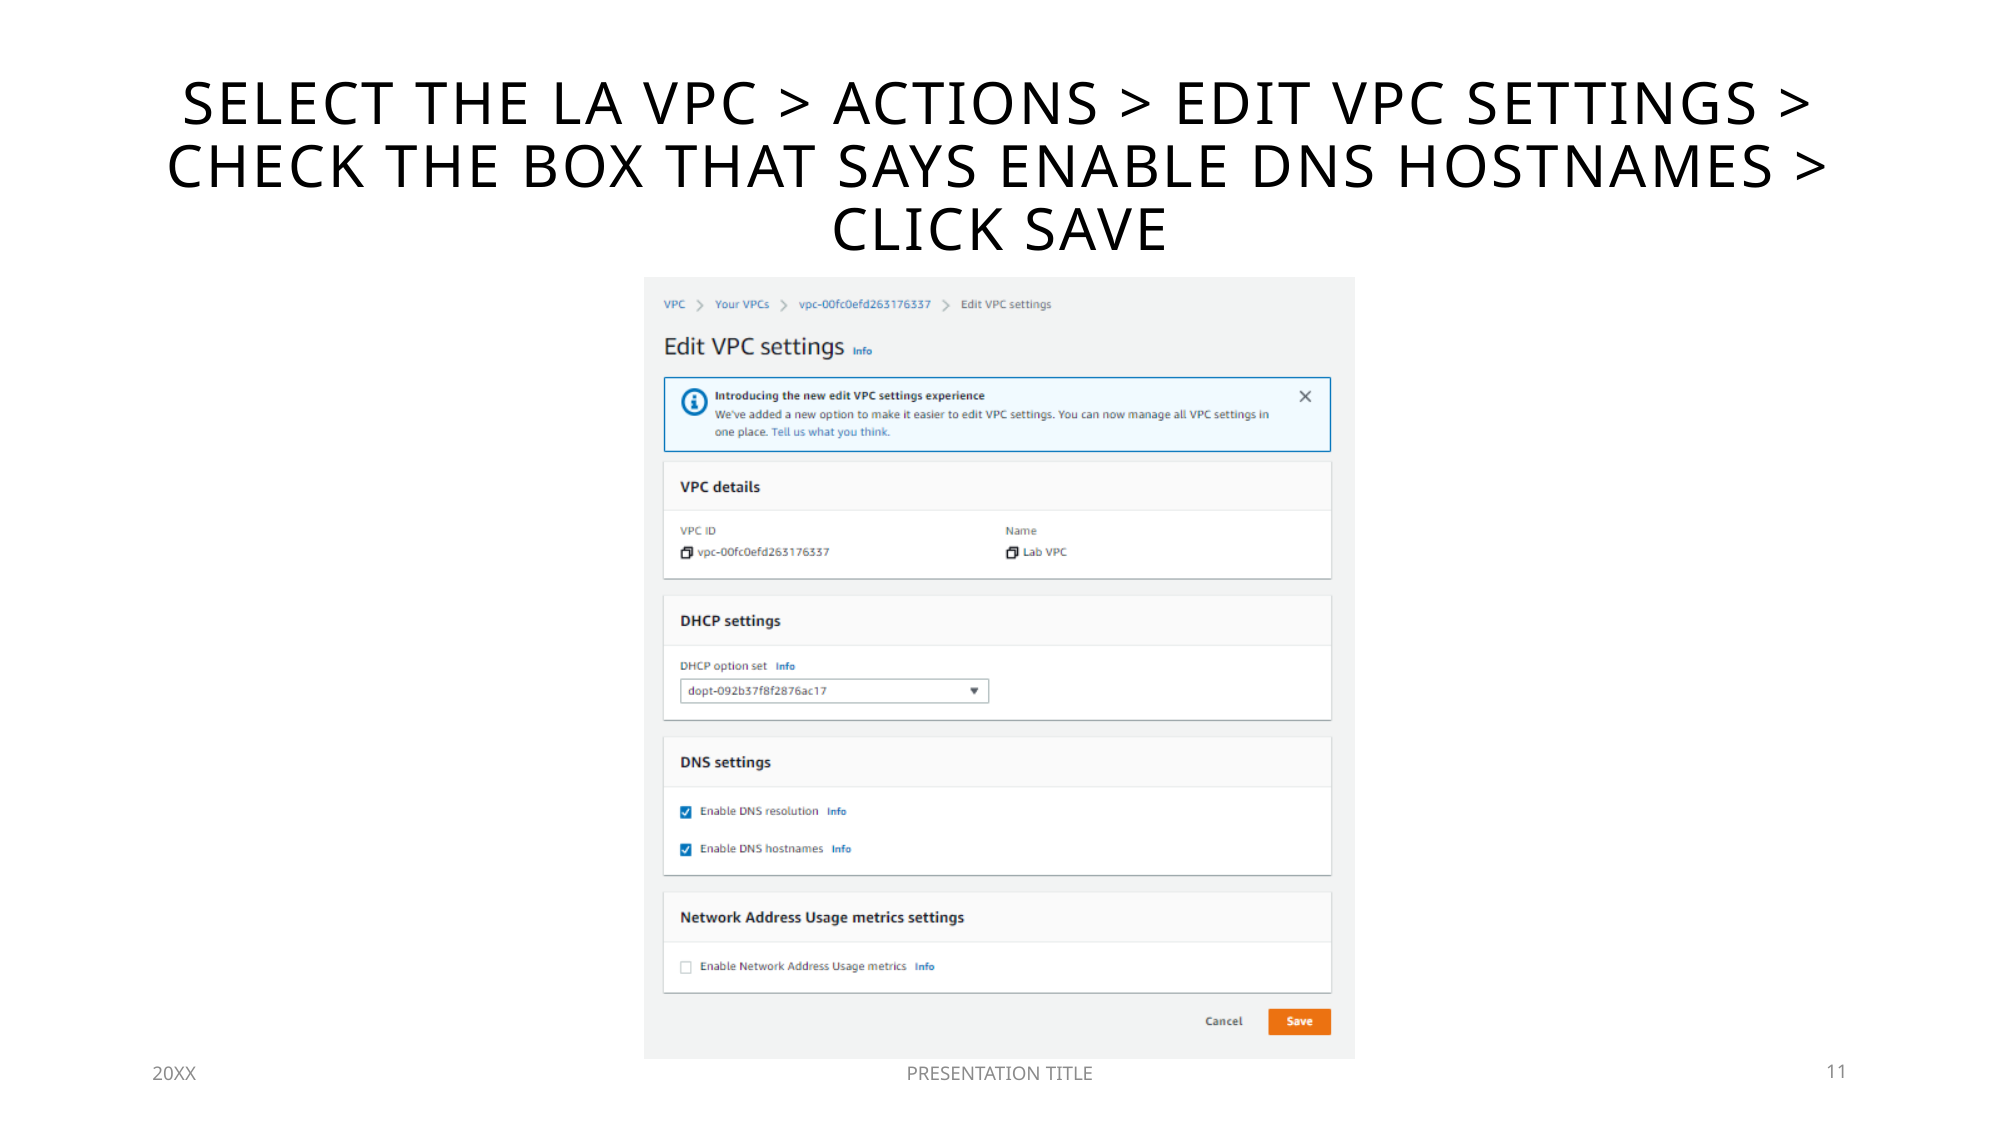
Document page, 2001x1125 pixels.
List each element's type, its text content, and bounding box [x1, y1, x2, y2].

slide_number 20XX [137, 1042, 588, 1103]
picture [644, 277, 1355, 1059]
slide_number 11 [1412, 1042, 1863, 1103]
footer PRESENTATION TITLE [662, 1059, 1338, 1103]
title Select the la vpc > actions > edit vpc settings > check the box that says enable DNS hostnames > click save [137, 59, 1863, 278]
